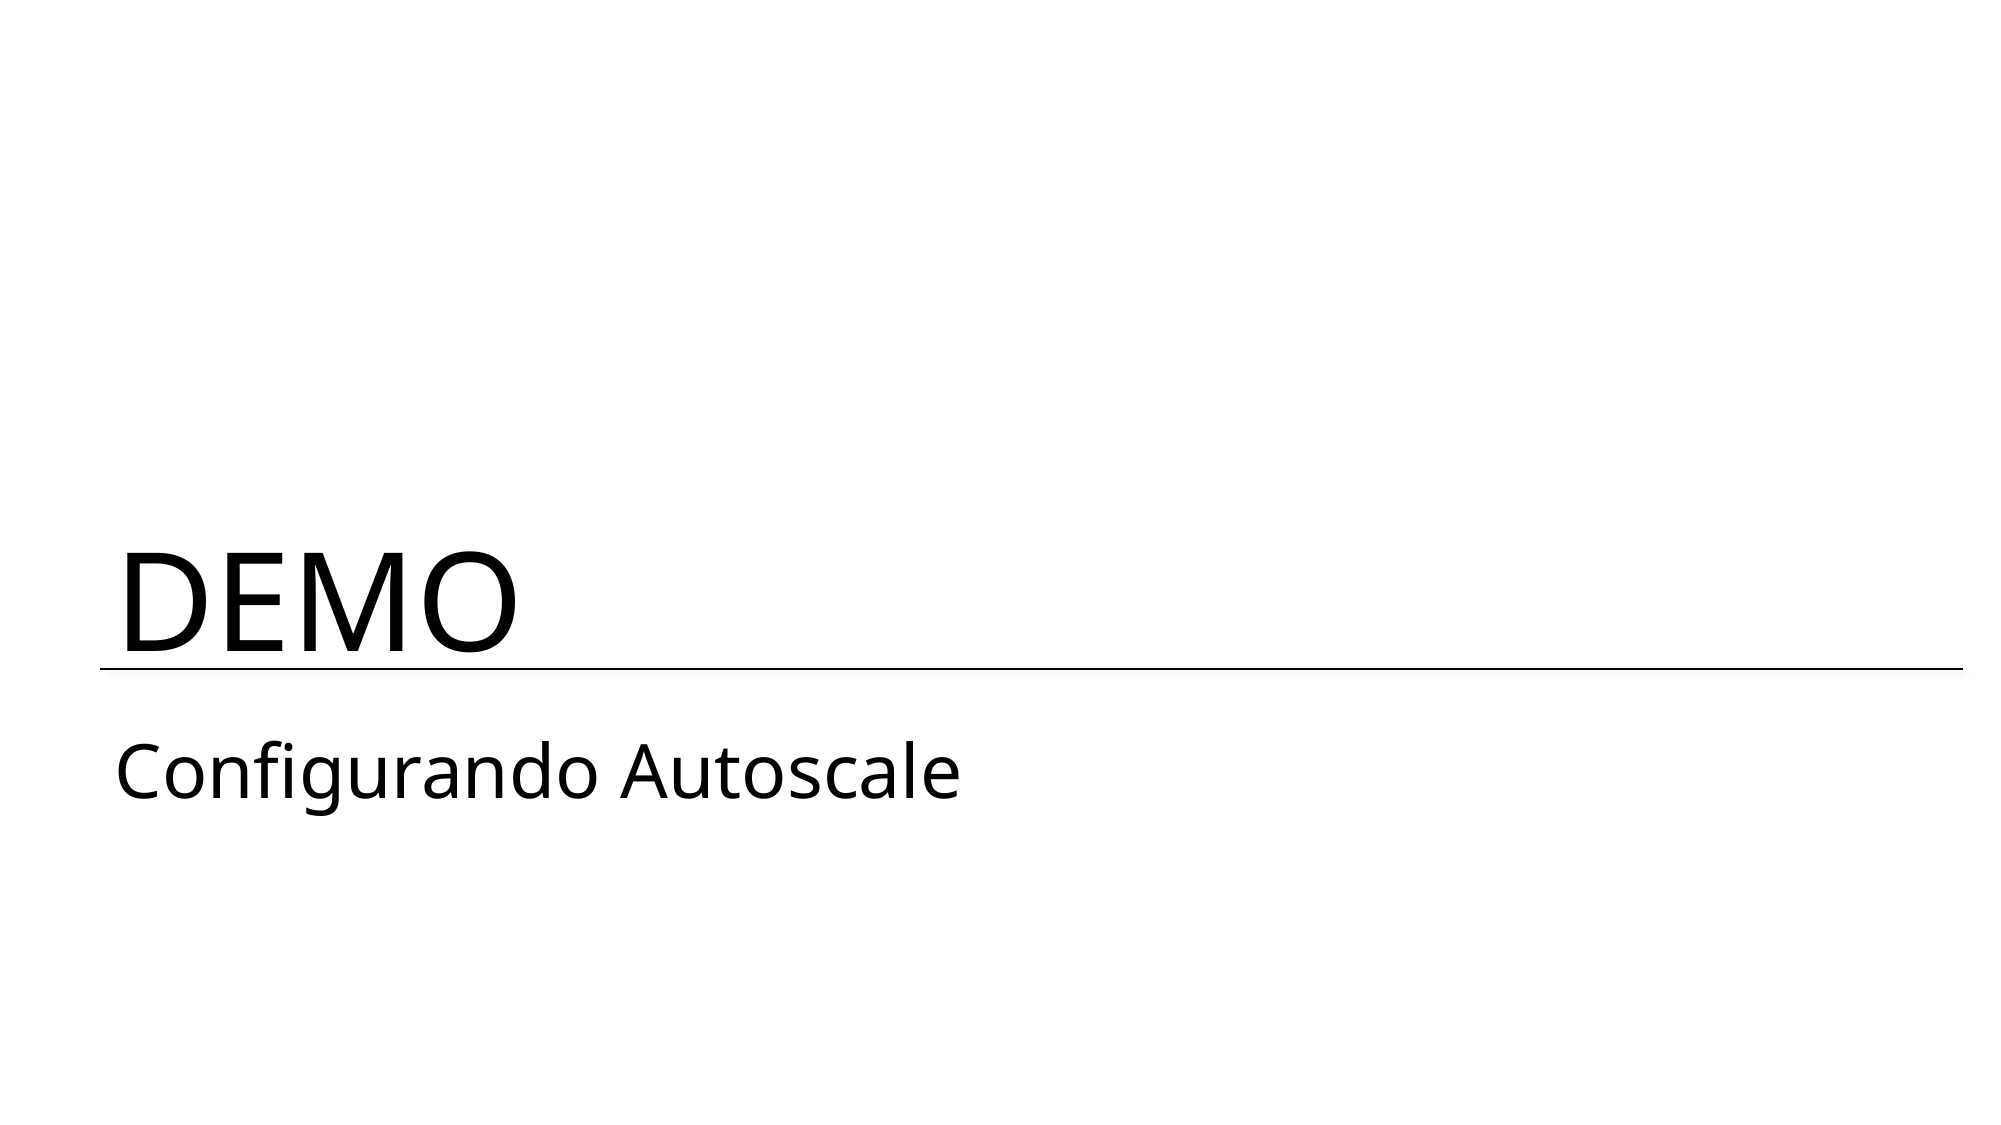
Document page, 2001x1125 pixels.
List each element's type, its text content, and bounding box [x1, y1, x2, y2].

title Configurando Autoscale [99, 733, 1976, 1009]
